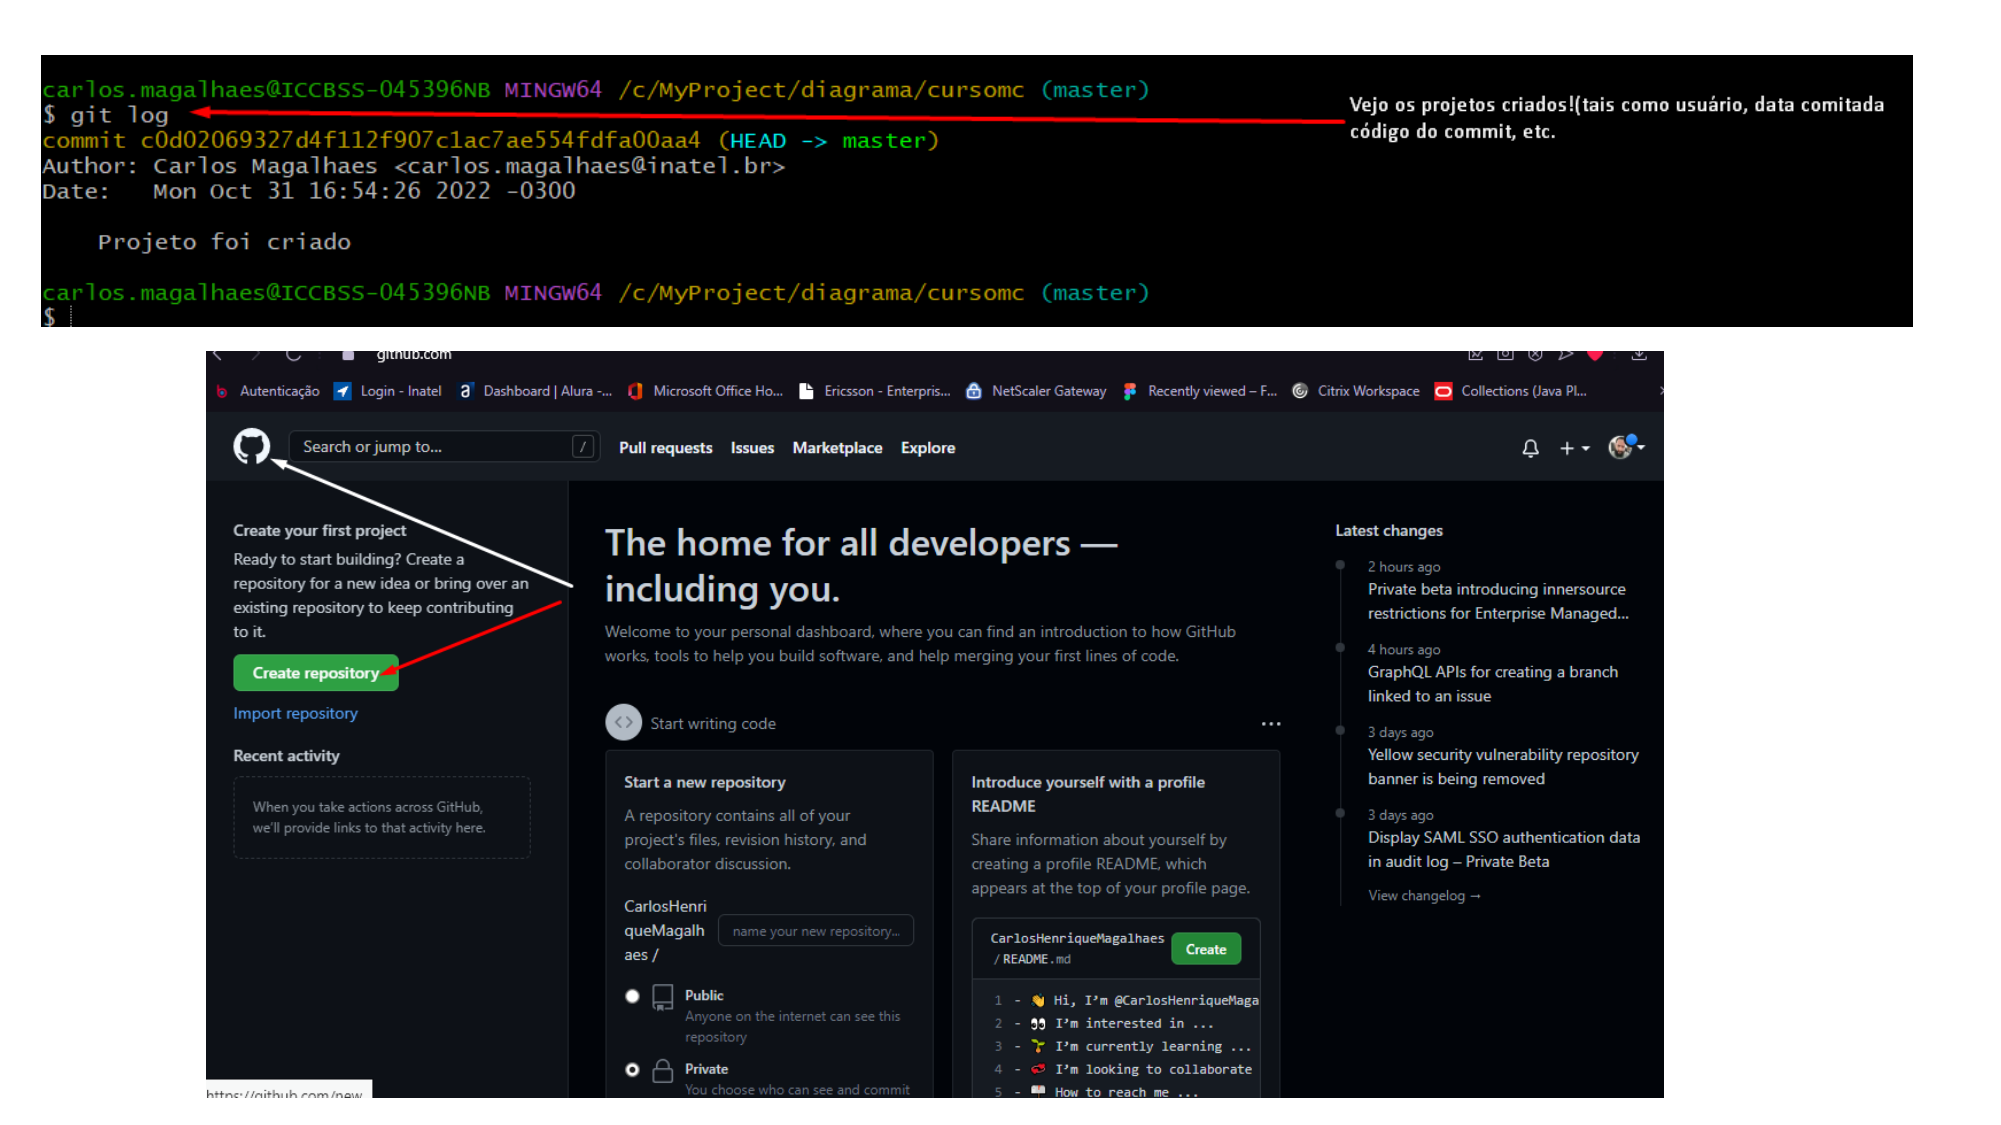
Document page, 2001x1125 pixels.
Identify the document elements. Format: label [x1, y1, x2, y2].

picture [206, 351, 1664, 1098]
picture [41, 55, 1914, 327]
